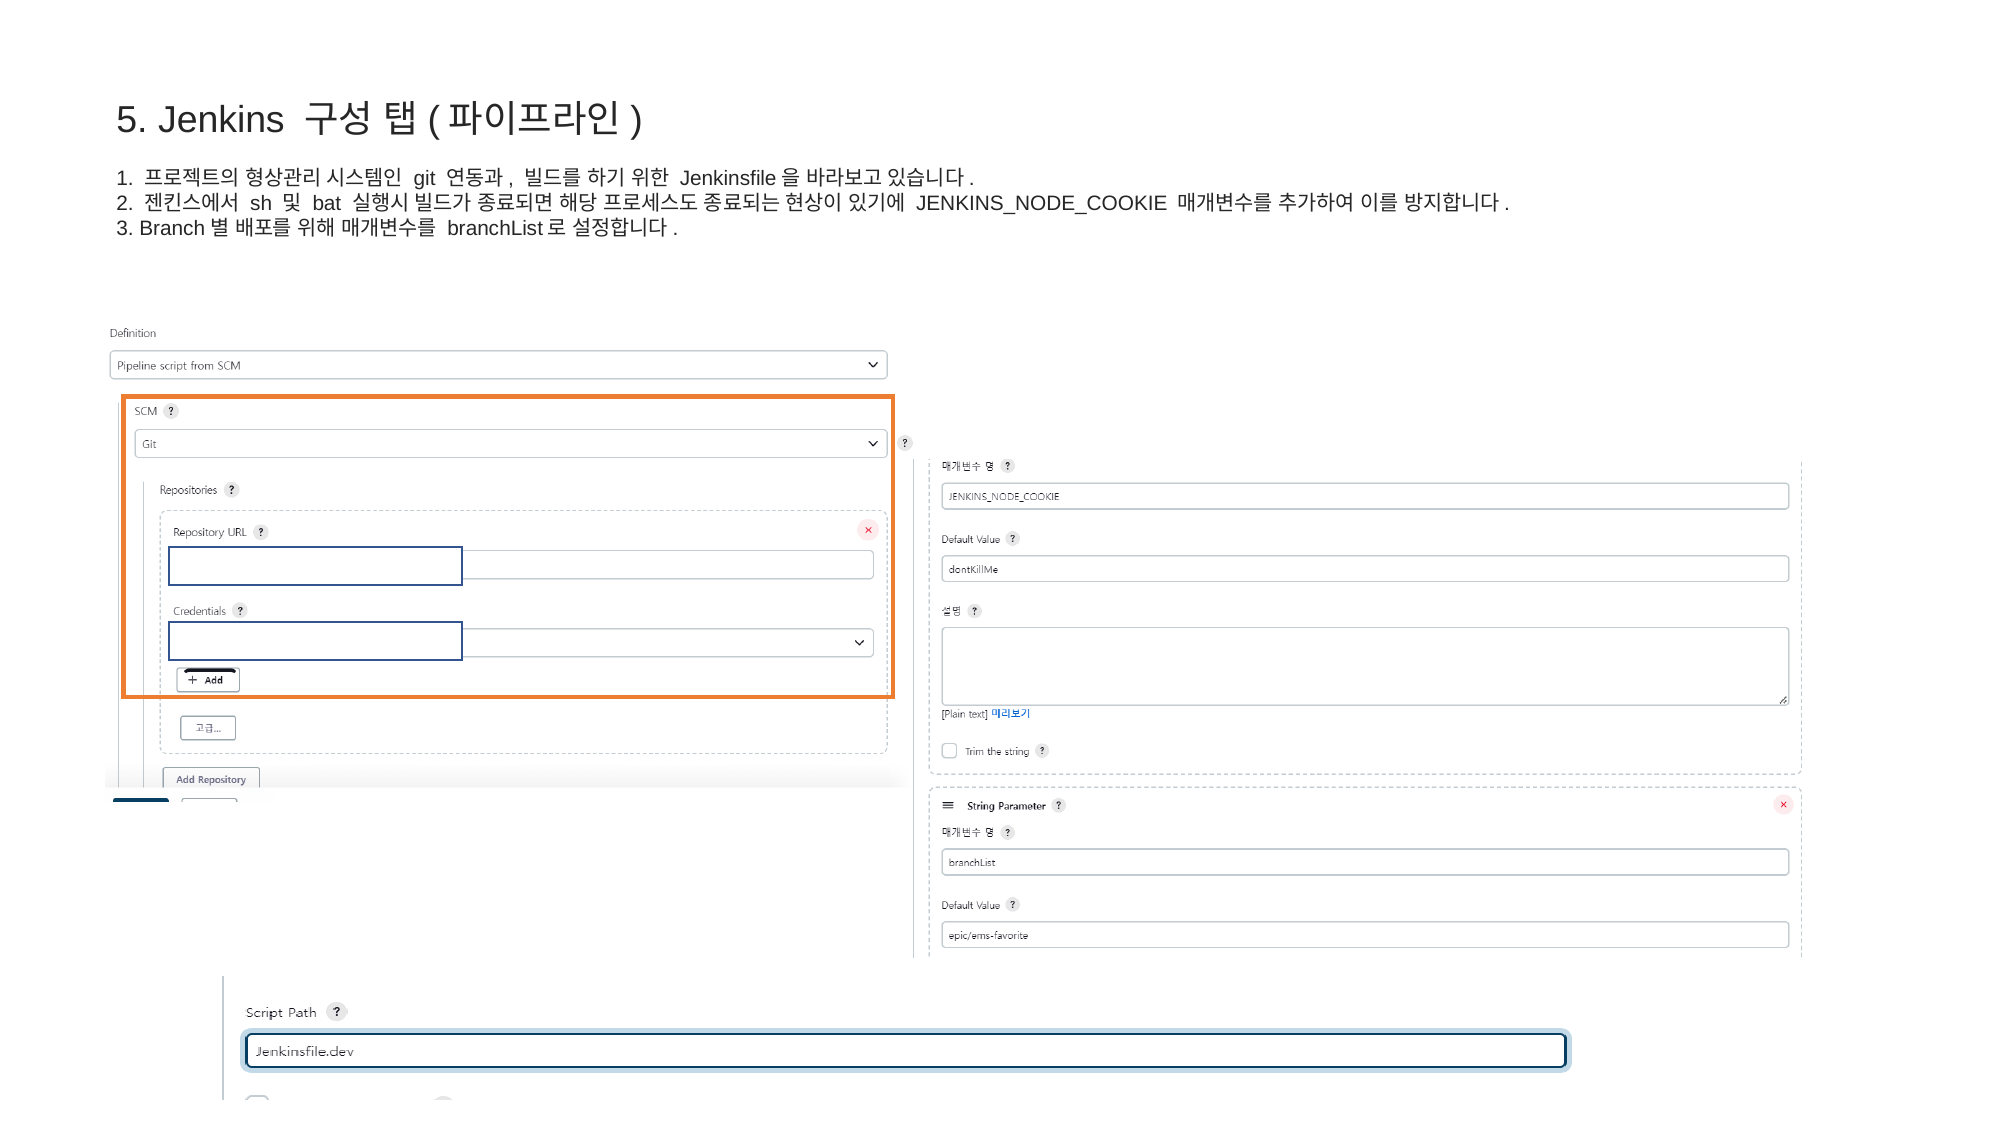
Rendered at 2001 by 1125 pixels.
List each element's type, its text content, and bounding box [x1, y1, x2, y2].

picture [105, 323, 1802, 958]
text_box 5. Jenkins 구성 탭(파이프라인) 1. 프로젝트의 형상관리 시스템인 git 연동과, 빌드를 하기 위한 Jenkinsfile을 바라보고 있습니다. 2. 젠킨스에서 sh 및 bat 실행시 빌드가 종료되면 해당 프로세스도 종료되는 현상이 있기에 JENKINS_NODE_COOKIE 매개변수를 추가하여 이를 방지합니다. 3. Branch별 배포를 위해 매개변수를 branchList로 설정합니다. [101, 86, 1909, 273]
picture [159, 976, 1628, 1100]
